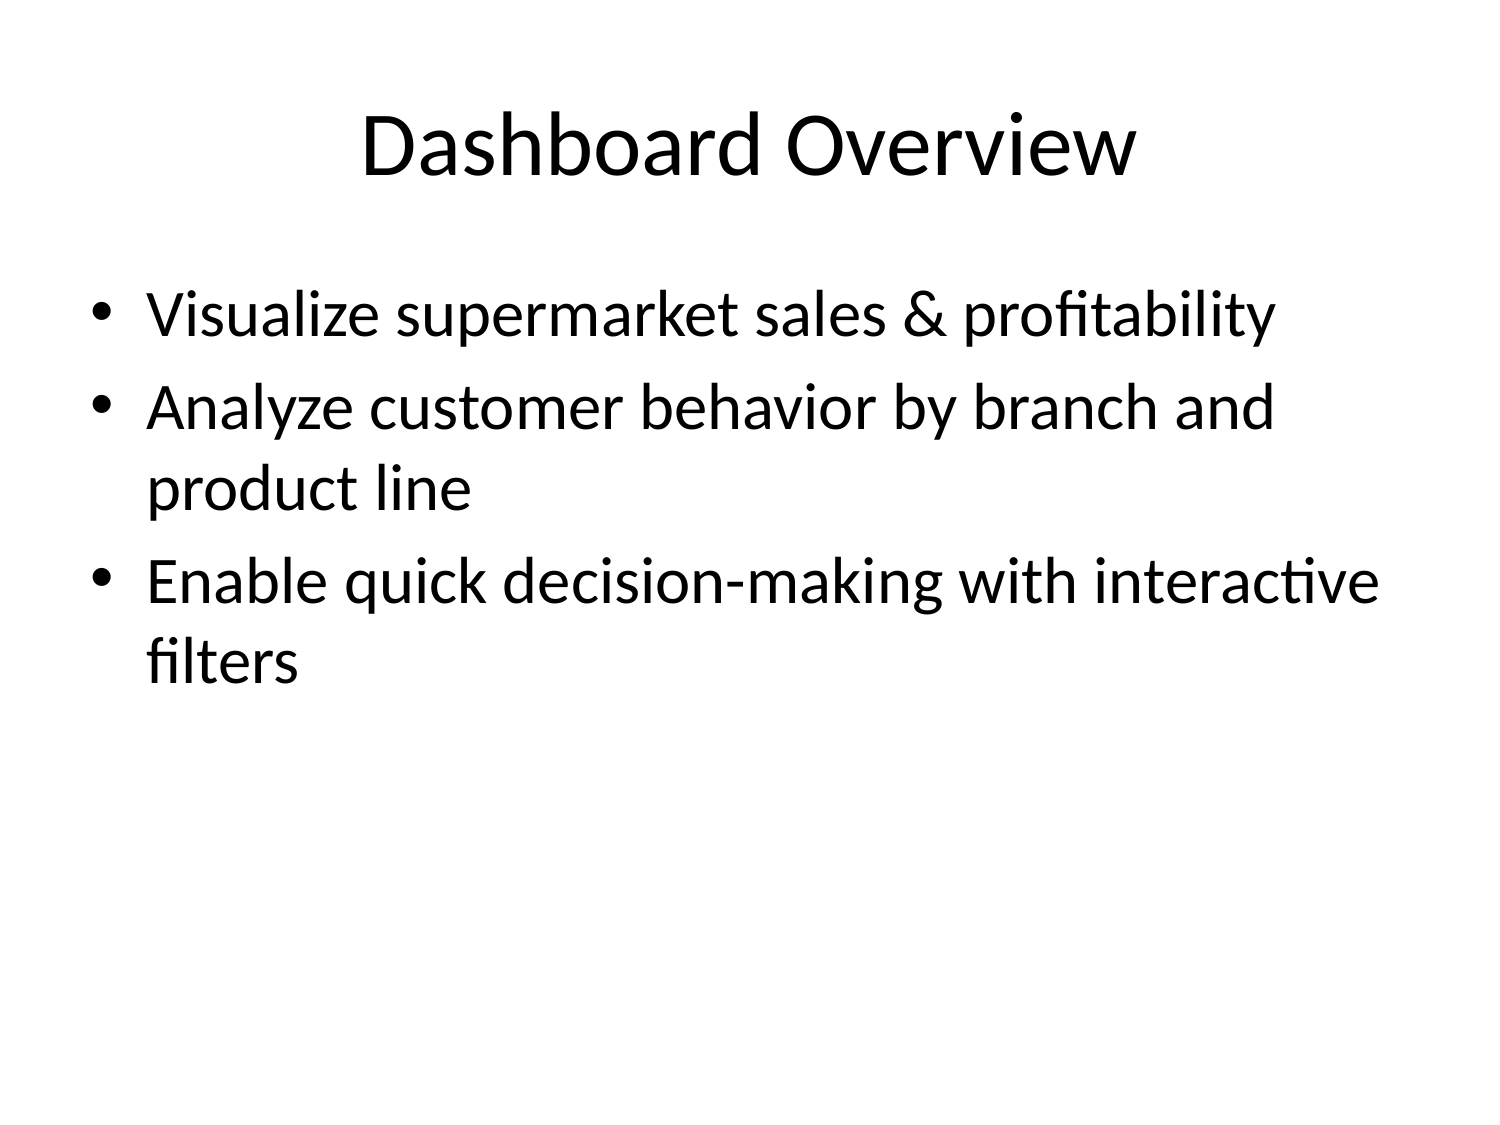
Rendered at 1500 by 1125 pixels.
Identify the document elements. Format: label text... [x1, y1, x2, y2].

list Visualize supermarket sales & profitability Analyze customer behavior by branch and product line Enable quick decision-making with interactive filters [75, 262, 1425, 1005]
title Dashboard Overview [75, 45, 1425, 233]
